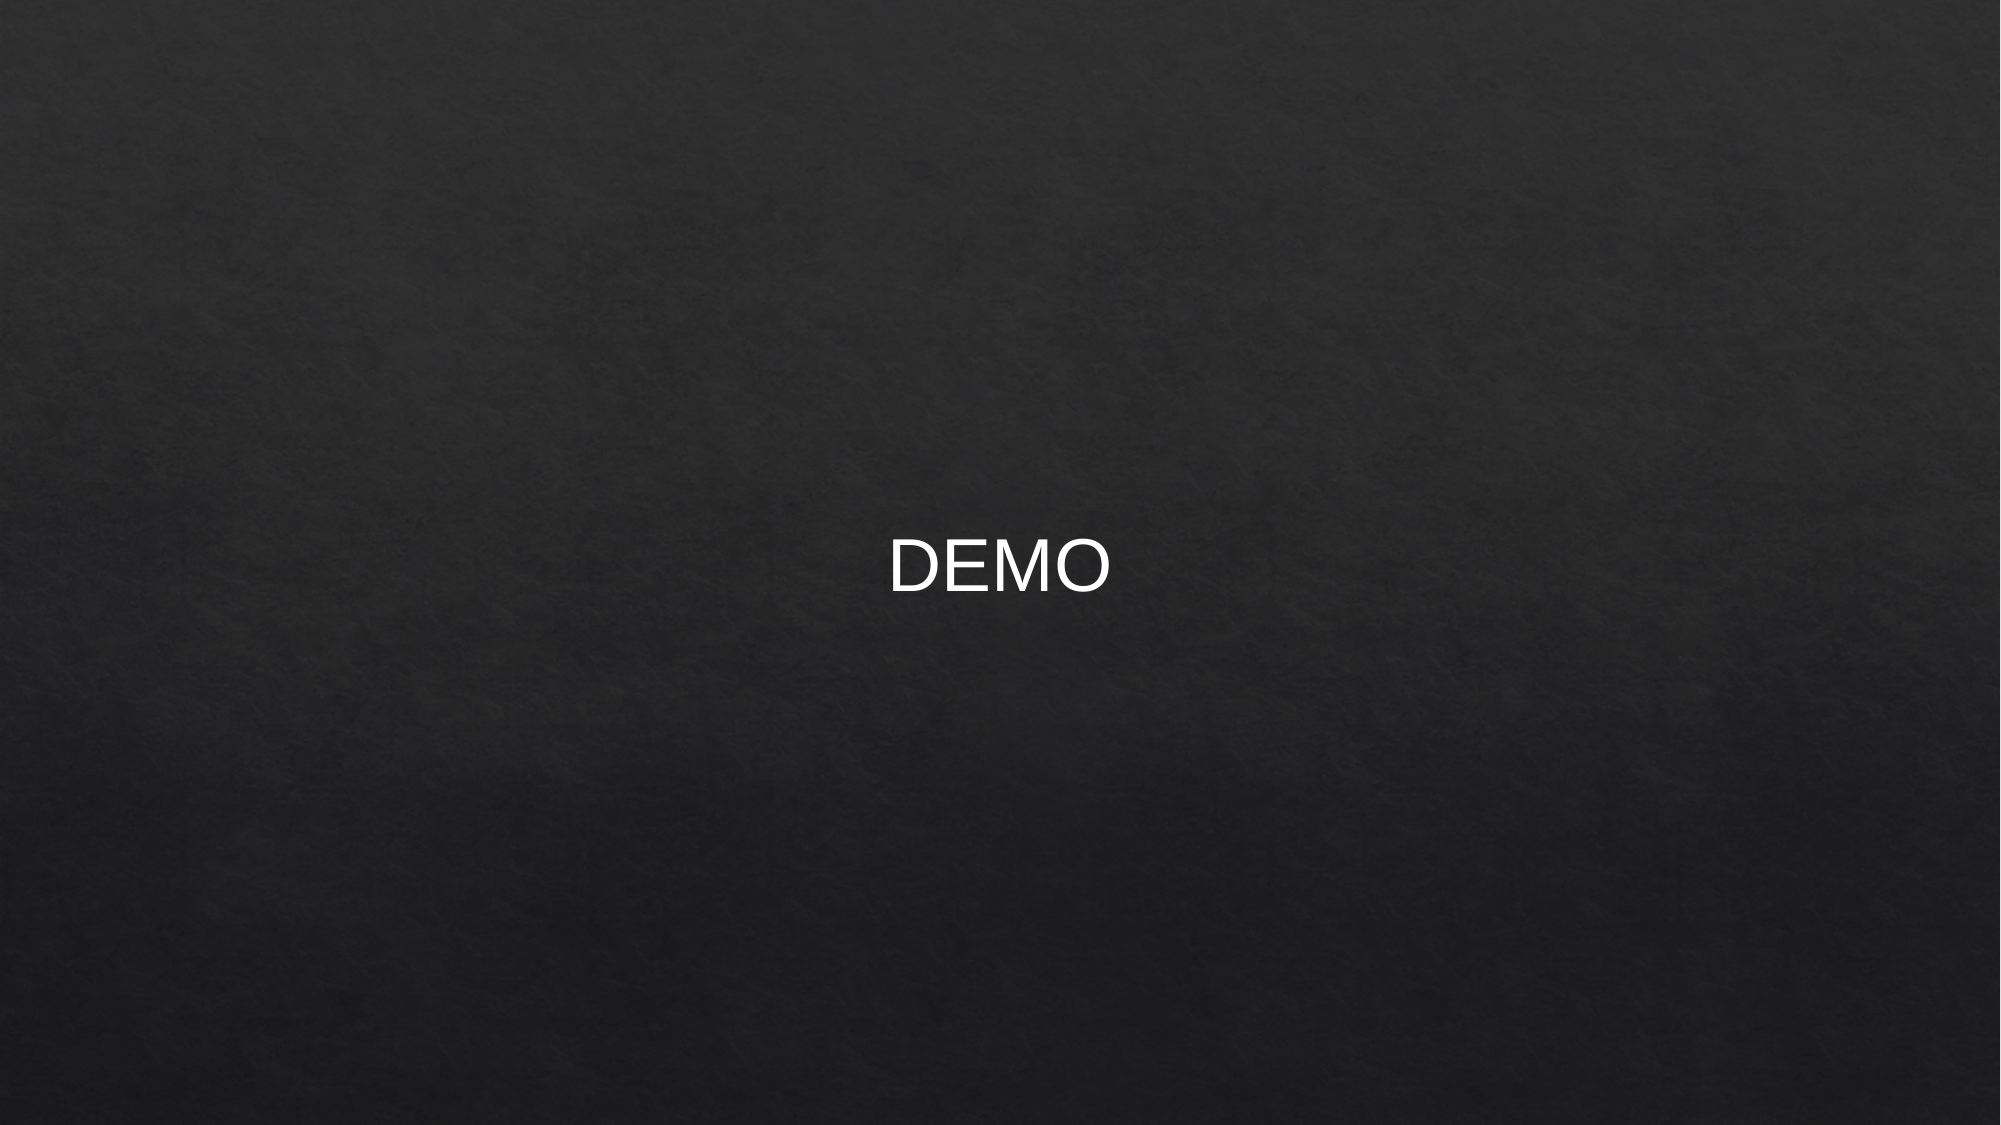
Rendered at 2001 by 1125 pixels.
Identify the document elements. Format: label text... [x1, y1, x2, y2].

text_box DEMO [610, 509, 1390, 615]
